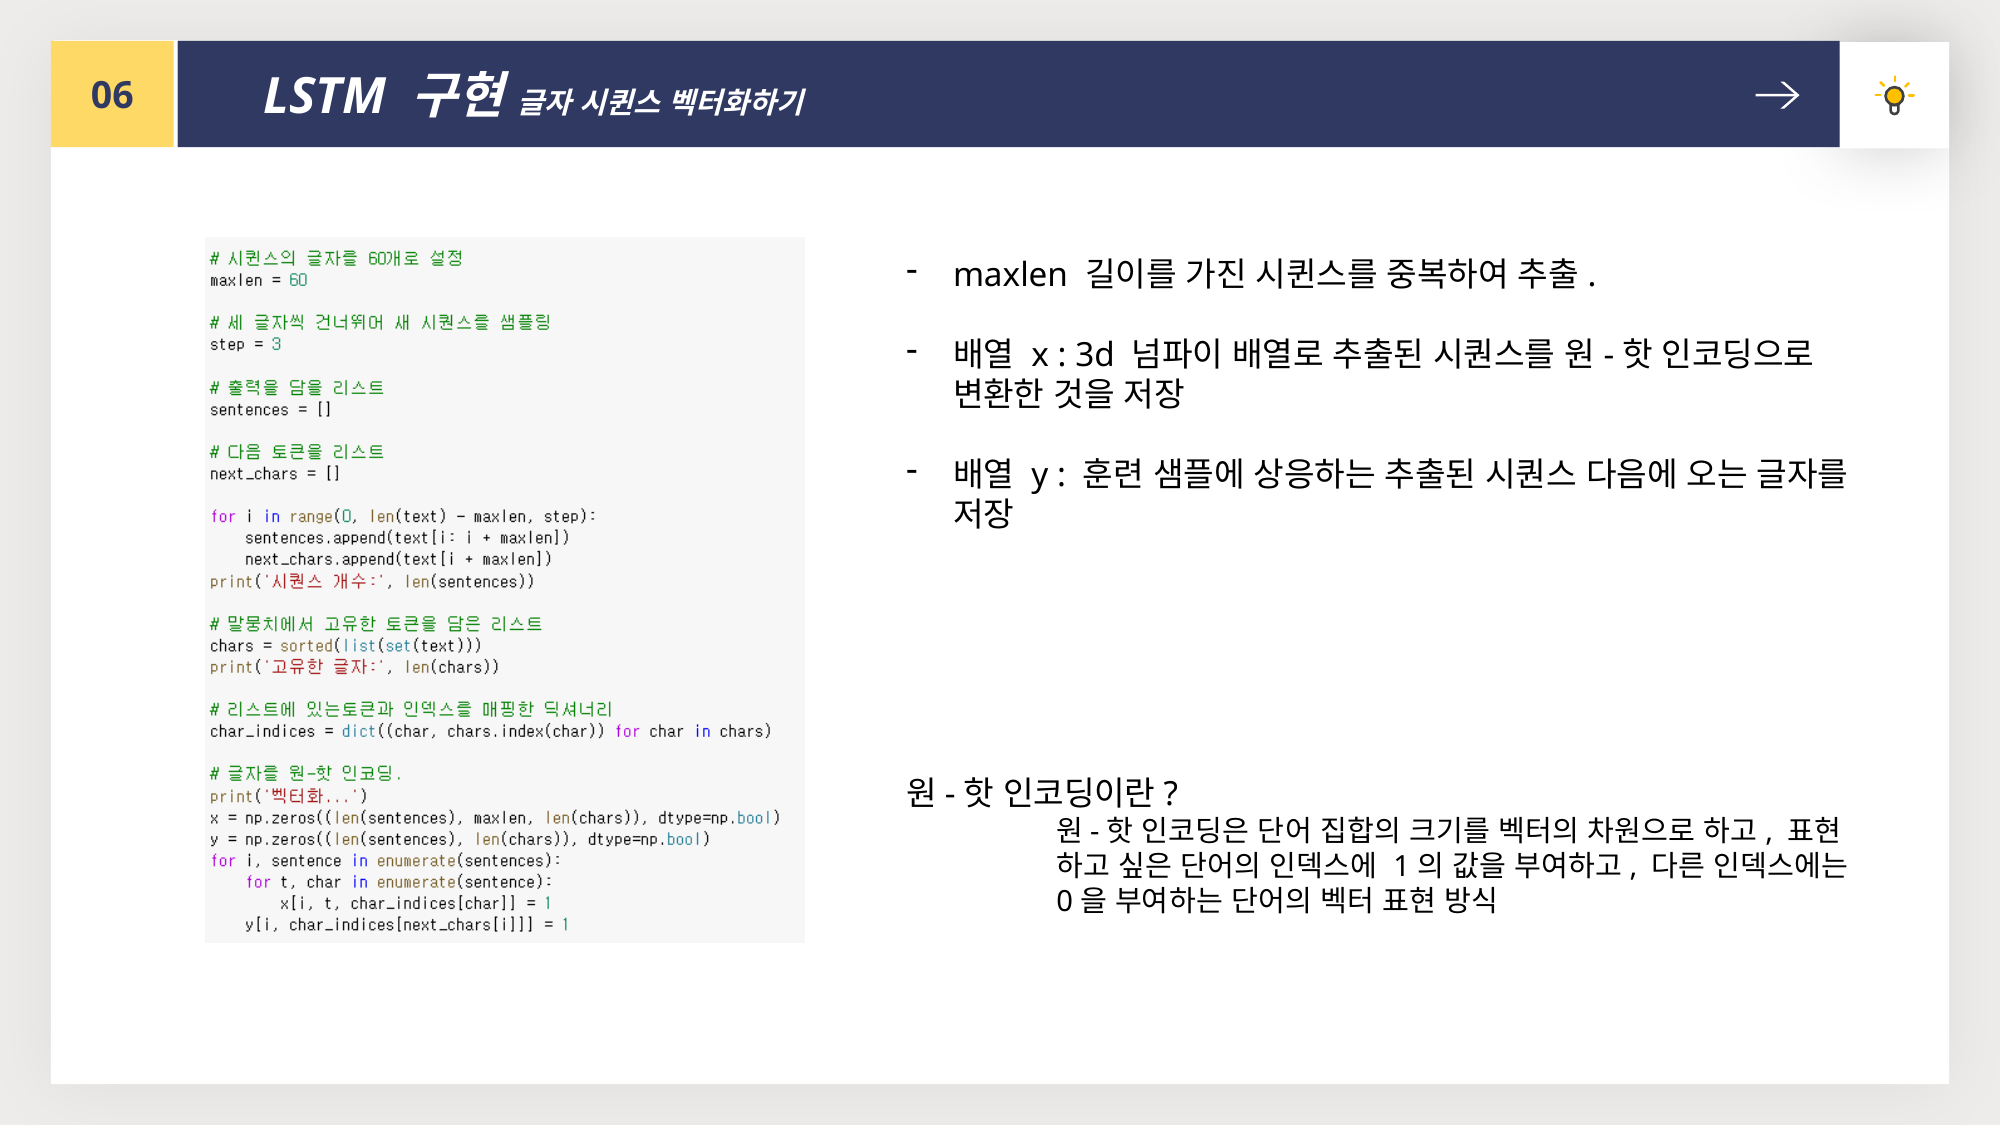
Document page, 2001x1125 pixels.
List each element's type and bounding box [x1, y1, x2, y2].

text_box [50, 40, 1950, 1085]
picture [205, 237, 805, 943]
